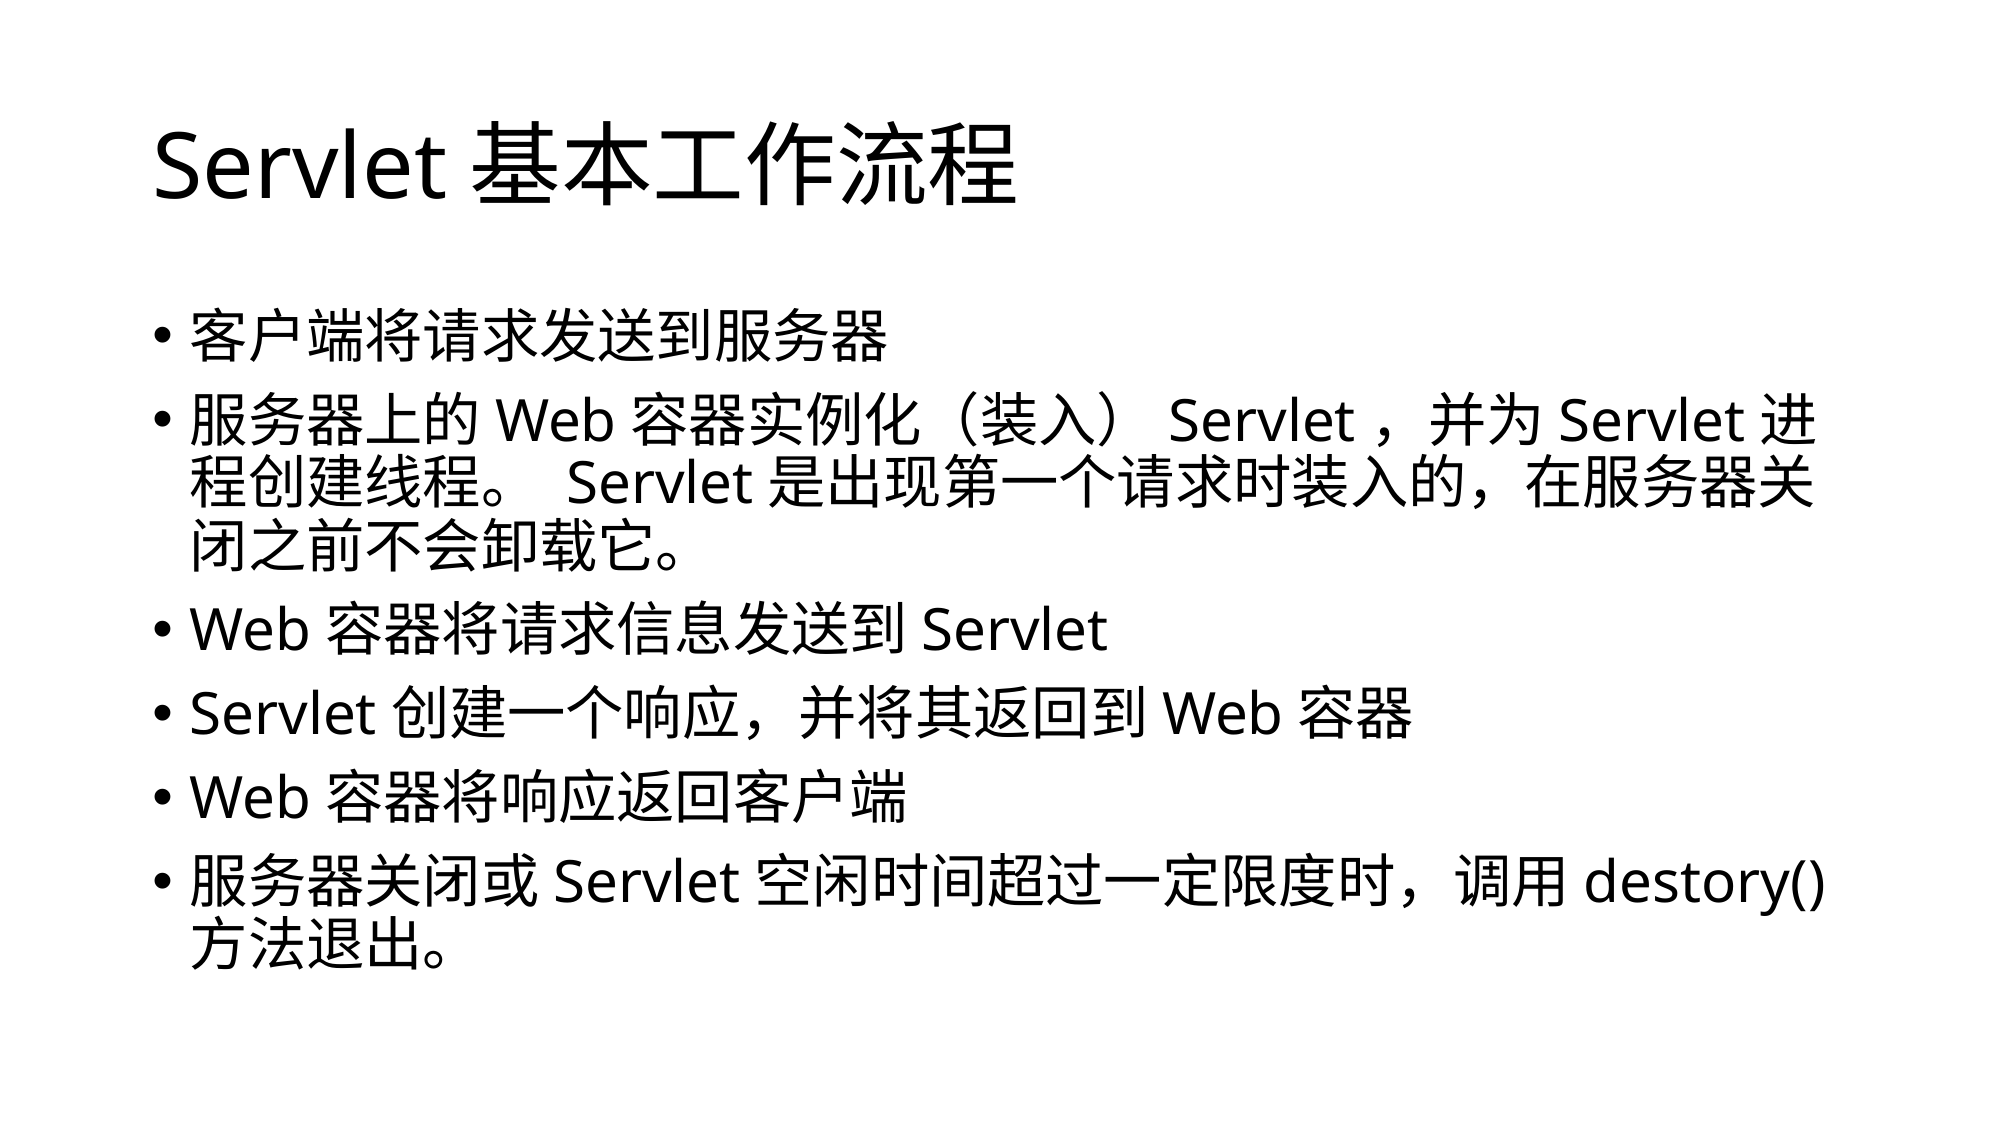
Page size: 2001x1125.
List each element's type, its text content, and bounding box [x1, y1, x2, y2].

list 客户端将请求发送到服务器 服务器上的Web容器实例化（装入）Servlet，并为Servlet进程创建线程。 Servlet是出现第一个请求时装入的，在服务器关闭之前不会卸载它。 Web容器将请求信息发送到Servlet Servlet创建一个响应，并将其返回到Web容器 Web容器将响应返回客户端 服务器关闭或Servlet空闲时间超过一定限度时，调用destory()方法退出。 [137, 299, 1863, 1014]
title Servlet基本工作流程 [137, 59, 1863, 278]
